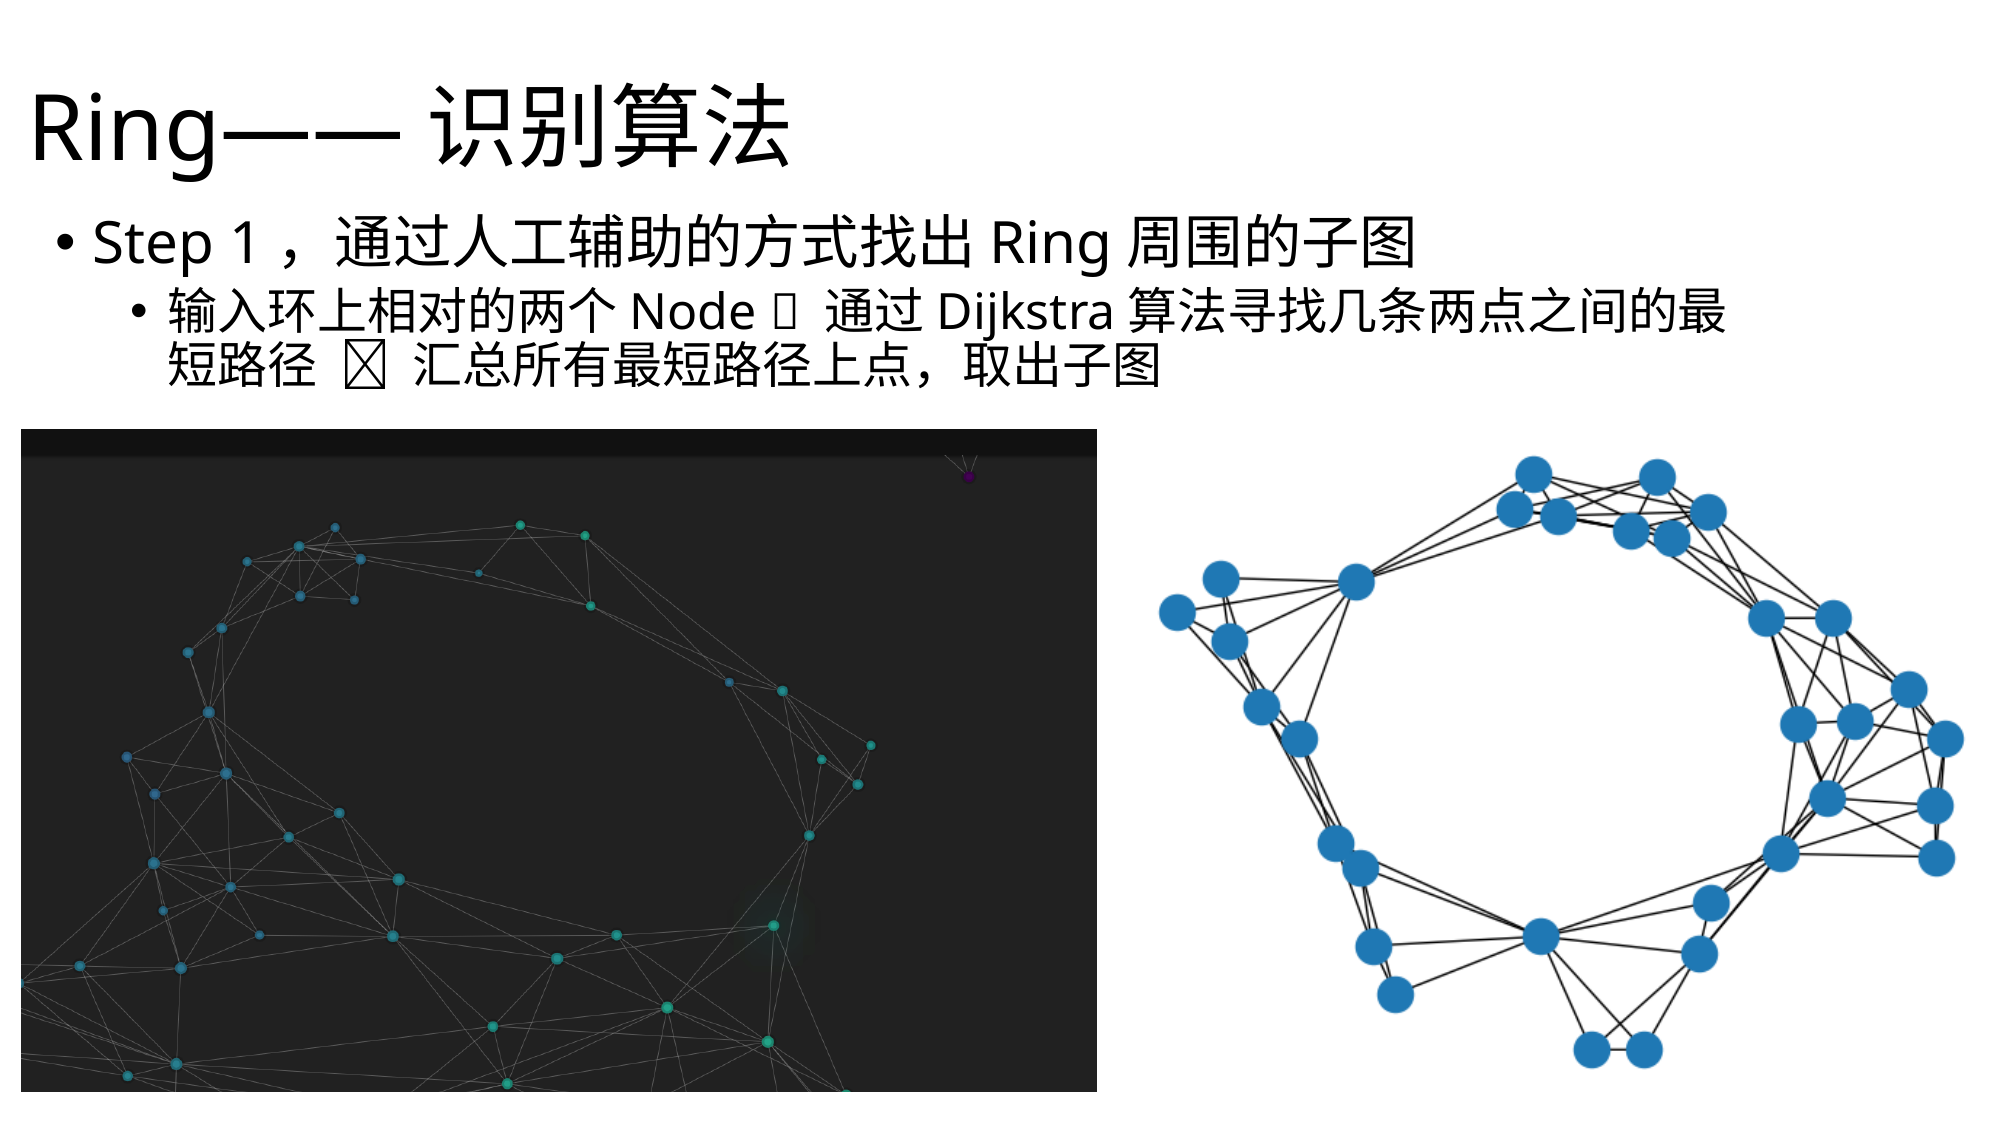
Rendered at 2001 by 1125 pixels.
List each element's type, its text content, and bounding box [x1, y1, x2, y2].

picture [21, 400, 2000, 1125]
title Ring——识别算法 [12, 22, 1738, 240]
list Step 1，通过人工辅助的方式找出Ring周围的子图 输入环上相对的两个Node  通过Dijkstra算法寻找几条两点之间的最短路径  汇总所有最短路径上点，取出子图 [40, 205, 1766, 429]
